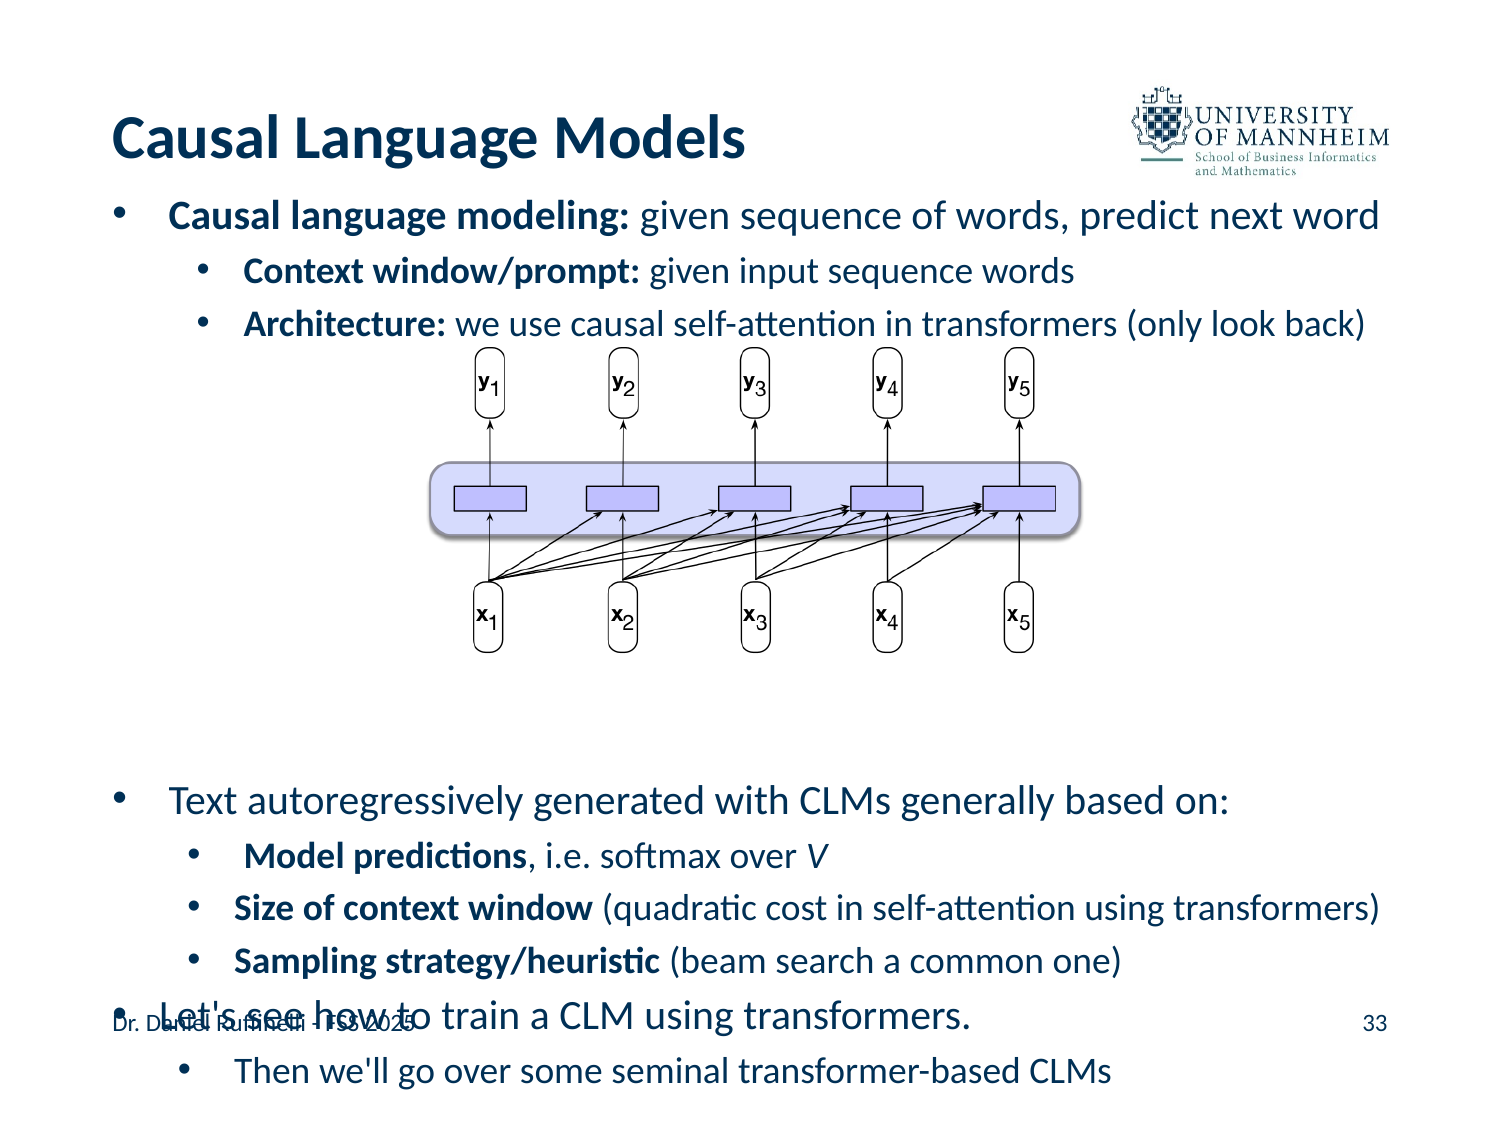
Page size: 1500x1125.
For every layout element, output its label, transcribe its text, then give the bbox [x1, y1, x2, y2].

title Causal Language Models [112, 95, 1011, 187]
slide_number 33 [1214, 1006, 1388, 1036]
picture [1095, 57, 1425, 211]
picture [415, 342, 1085, 657]
footer Dr. Daniel Ruffinelli - FSS 2025 [112, 1006, 588, 1036]
list Causal language modeling: given sequence of words, predict next word Context window/prompt: given input sequence words Architecture: we use causal self-attention in transformers (only look back) Text autoregressively generated with CLMs generally based on: Model predictions, i.e. softmax over V Size of context window (quadratic cost in self-attention using transformers) Sampling strategy/heuristic (beam search a common one) Let's see how to train a CLM using transformers. Then we'll go over some seminal transformer-based CLMs [112, 187, 1388, 983]
